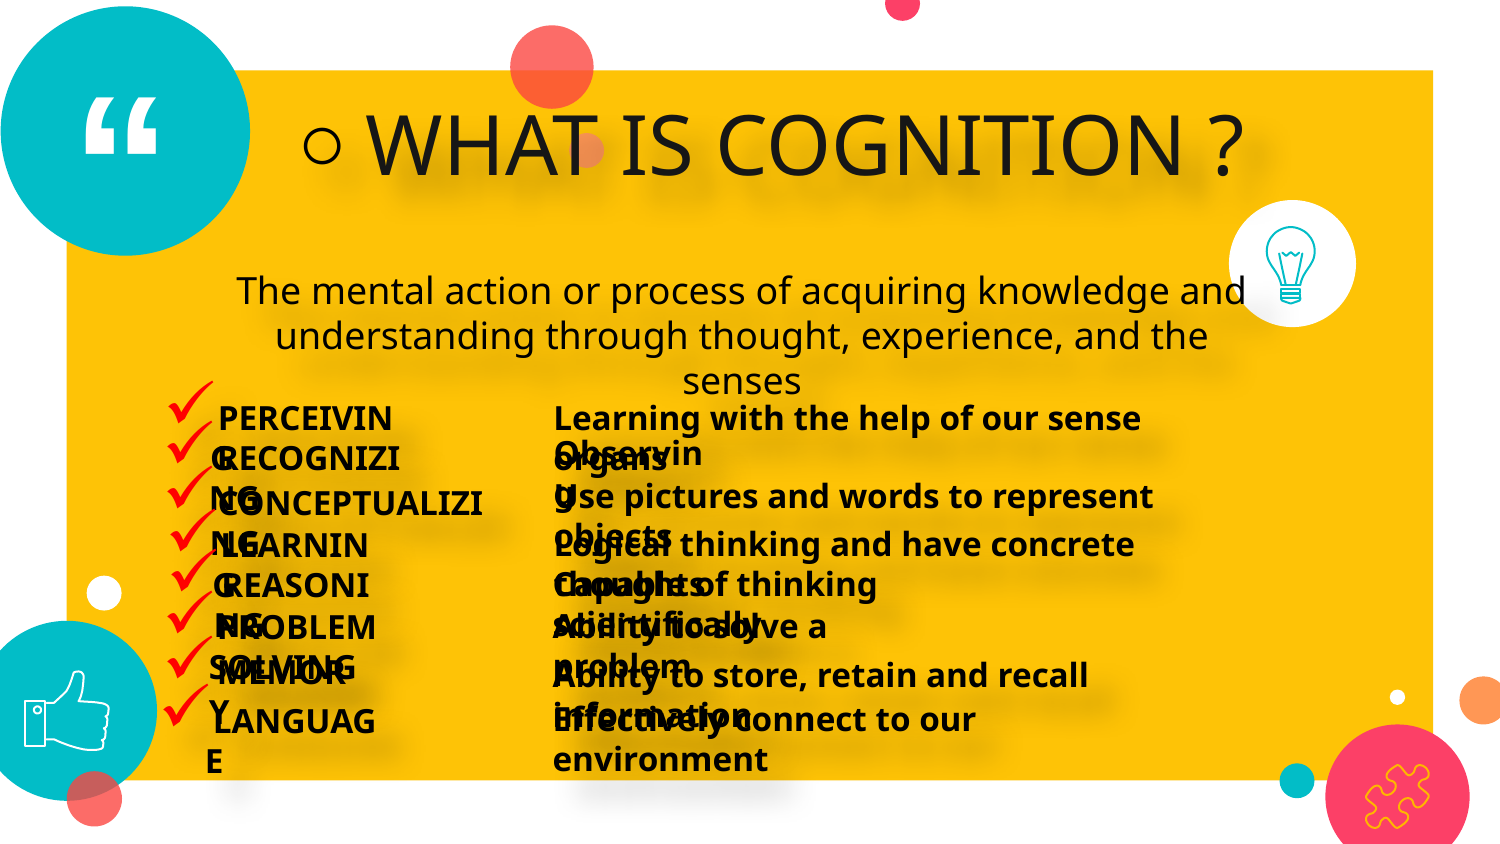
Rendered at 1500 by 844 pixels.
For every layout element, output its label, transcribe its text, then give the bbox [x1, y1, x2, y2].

text_box Capable of thinking scientifically [537, 555, 1054, 646]
text_box Effectively connect to our environment [537, 690, 1140, 785]
text_box WHAT IS COGNITION ? [221, 77, 1315, 212]
text_box Use pictures and words to represent objects [538, 468, 1221, 516]
text_box PERCEIVING [148, 389, 411, 429]
text_box REASONING [151, 557, 411, 599]
text_box Ability to solve a problem [537, 597, 954, 646]
text_box RECOGNIZING [147, 429, 433, 474]
text_box CONCEPTUALIZING [147, 474, 513, 569]
text_box MEMORY [147, 644, 380, 692]
text_box Learning with the help of our sense organs [538, 390, 1197, 468]
text_box The mental action or process of acquiring knowledge and understanding through thought, experience, and the senses [195, 259, 1289, 410]
text_box LEARNING [150, 517, 404, 599]
text_box Observing [538, 425, 736, 468]
text_box LANGUAGE [143, 692, 404, 788]
text_box Logical thinking and have concrete thoughts [538, 516, 1221, 611]
text_box PROBLEM SOLVING [147, 599, 512, 694]
text_box Ability to store, retain and recall information [537, 646, 1217, 742]
